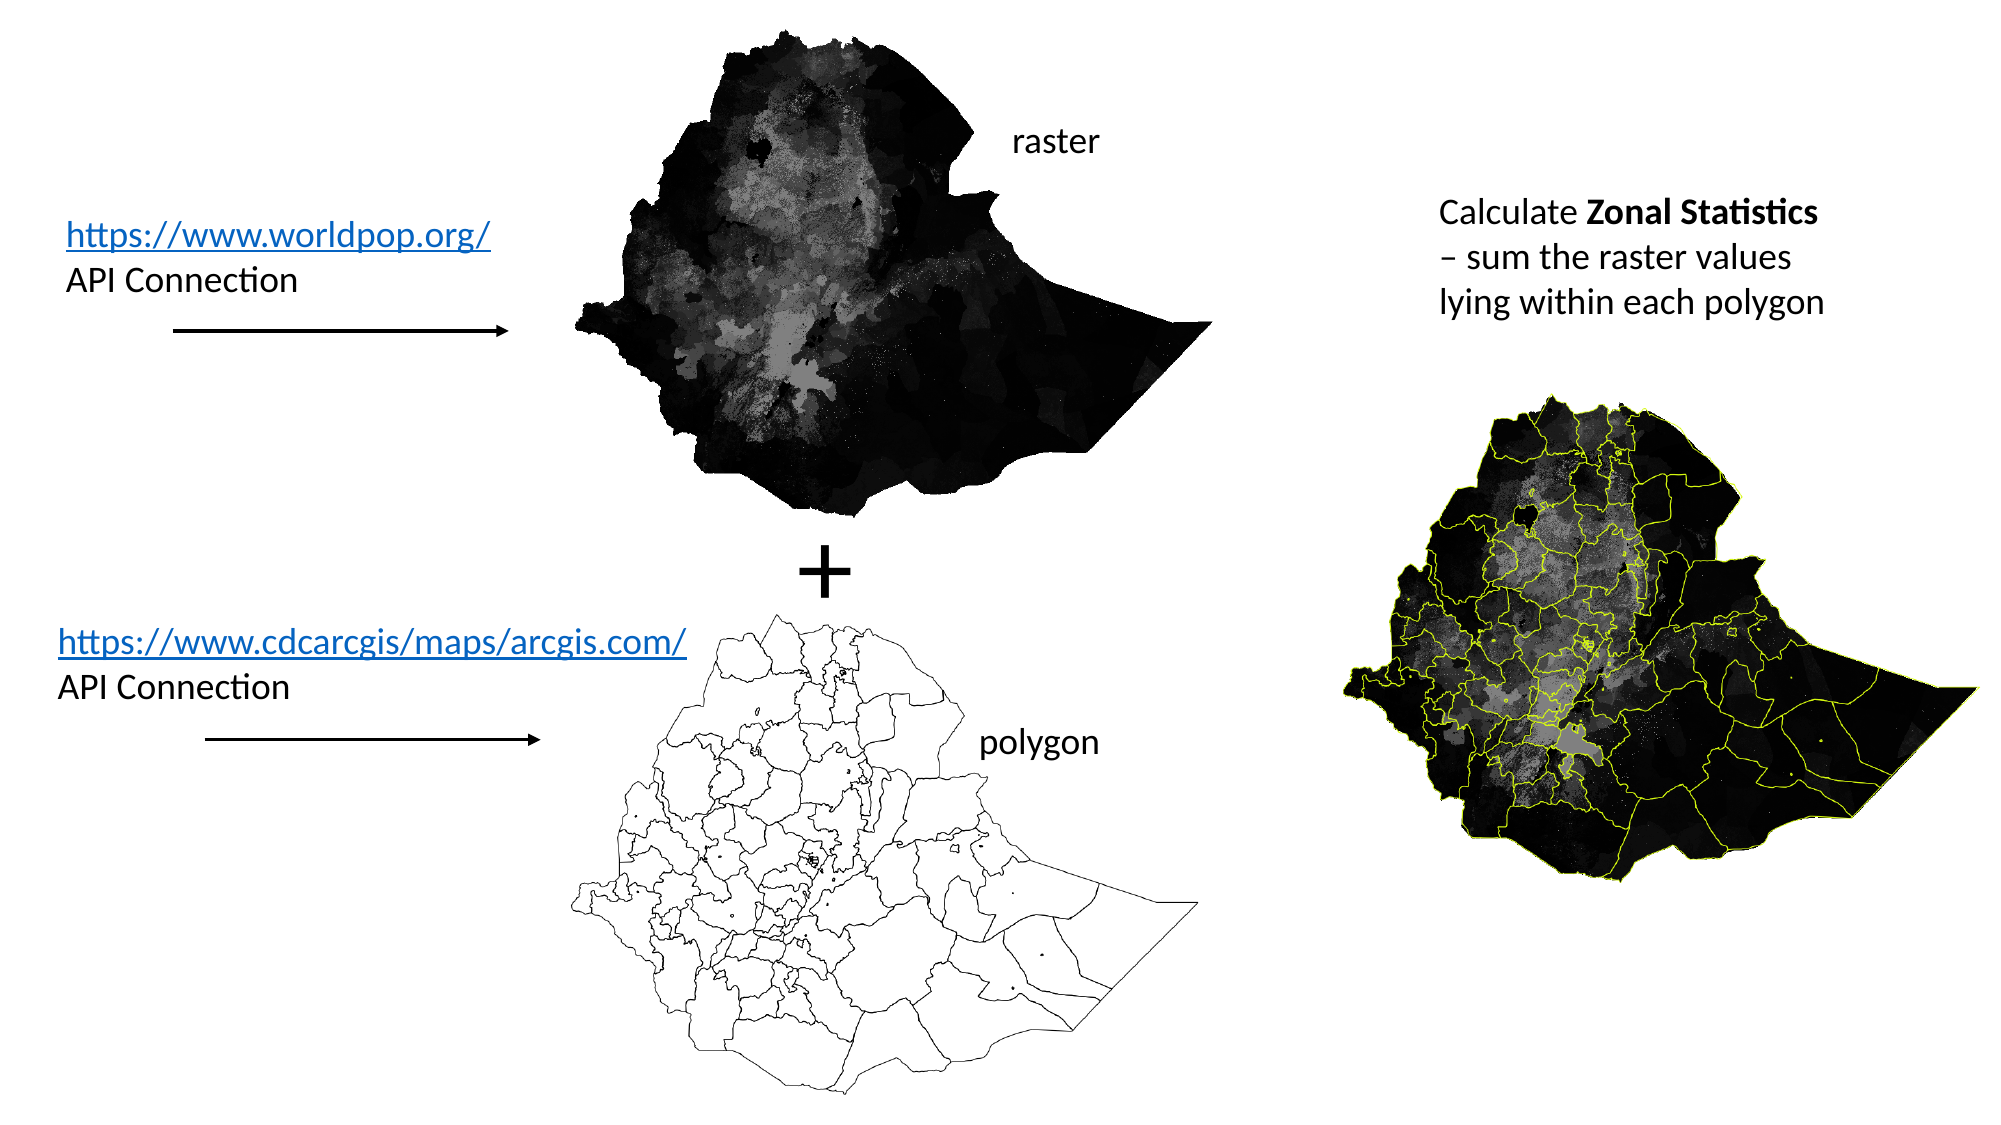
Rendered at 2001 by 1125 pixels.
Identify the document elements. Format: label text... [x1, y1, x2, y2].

text_box https://www.worldpop.org/ API Connection [51, 202, 506, 307]
picture [1334, 384, 1987, 894]
picture [562, 18, 1231, 527]
text_box https://www.cdcarcgis/maps/arcgis.com/ API Connection [42, 609, 562, 715]
text_box Calculate Zonal Statistics – sum the raster values lying within each polygon [1424, 179, 1844, 330]
text_box + [783, 527, 869, 609]
picture [562, 609, 1211, 1108]
